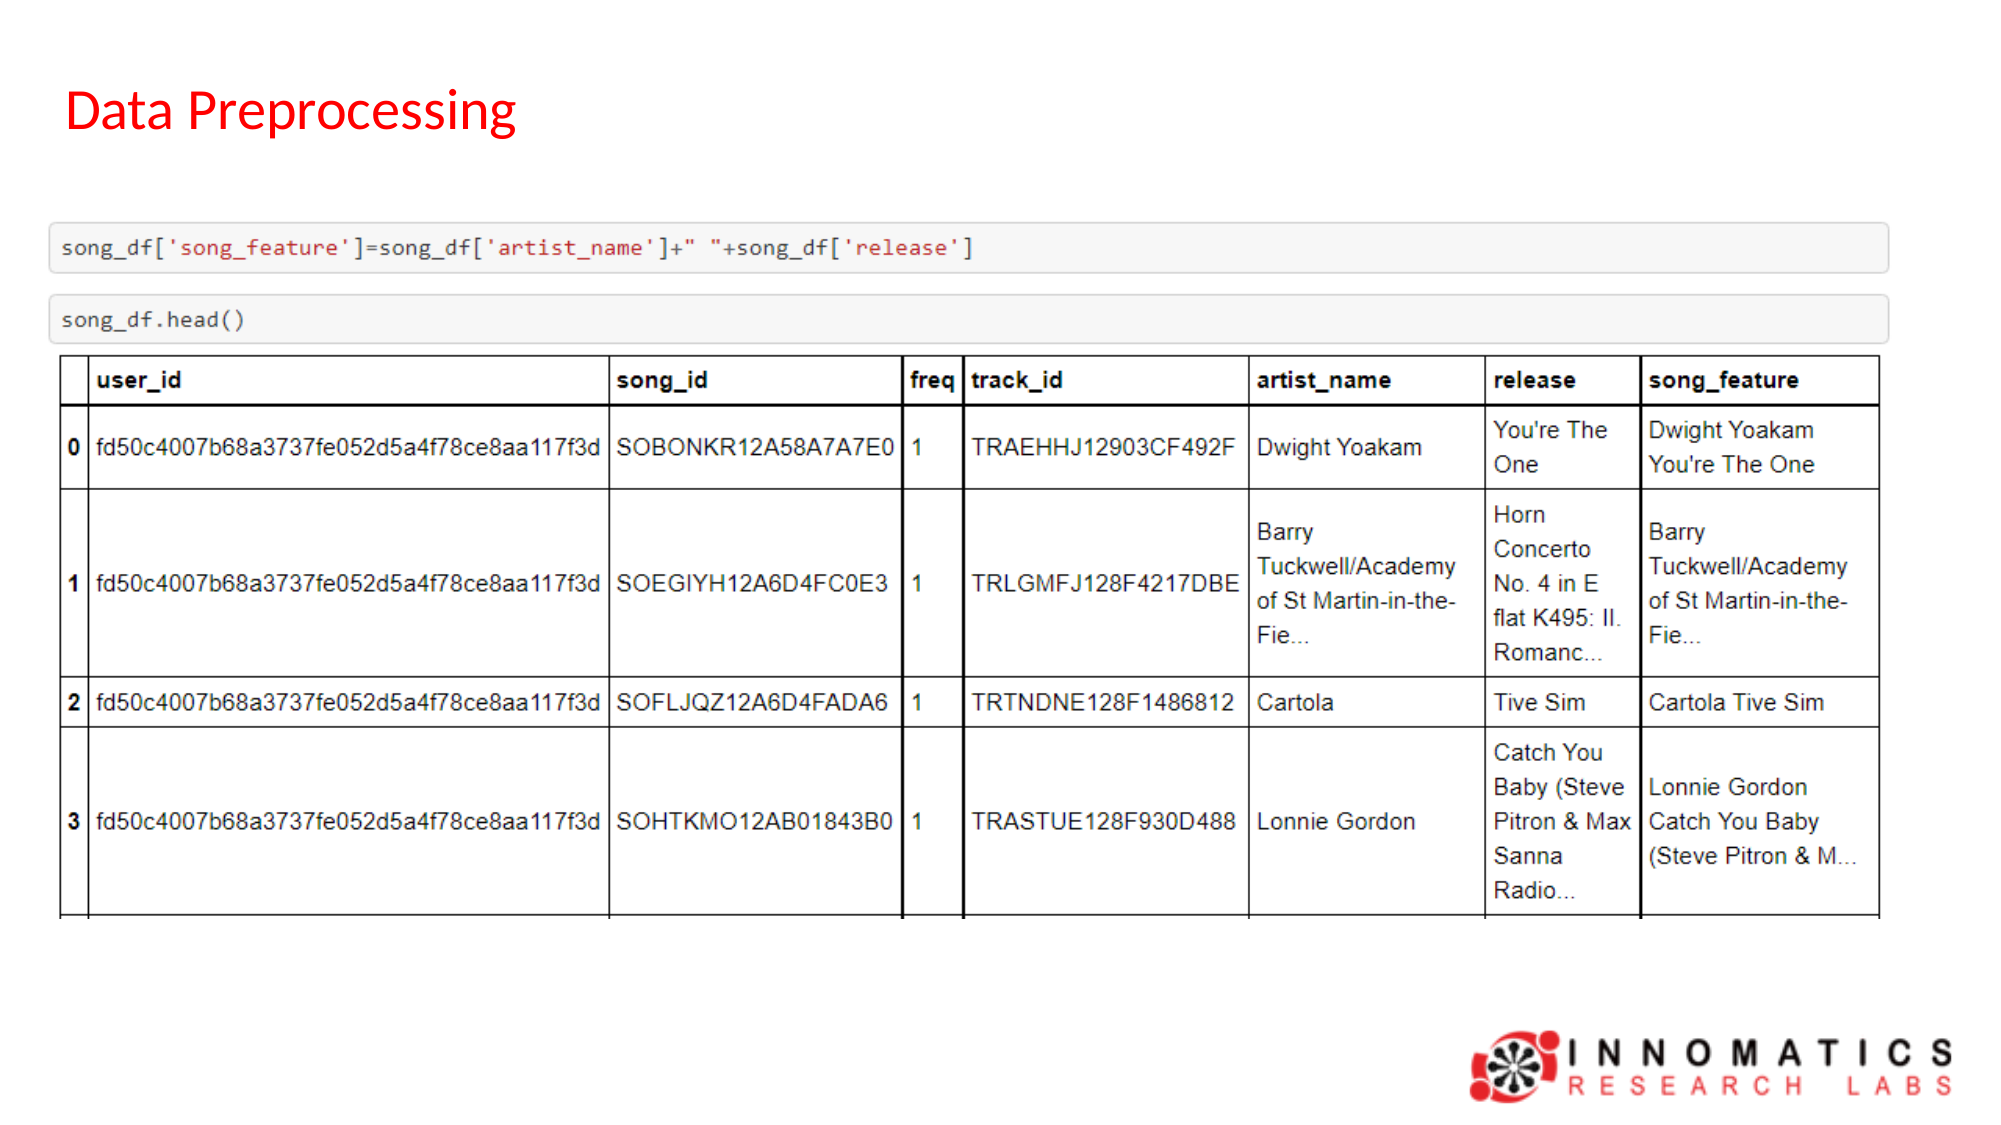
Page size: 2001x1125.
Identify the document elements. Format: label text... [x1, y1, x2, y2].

picture [1445, 1014, 1975, 1125]
picture [41, 216, 1921, 919]
text_box Data Preprocessing [49, 63, 539, 149]
